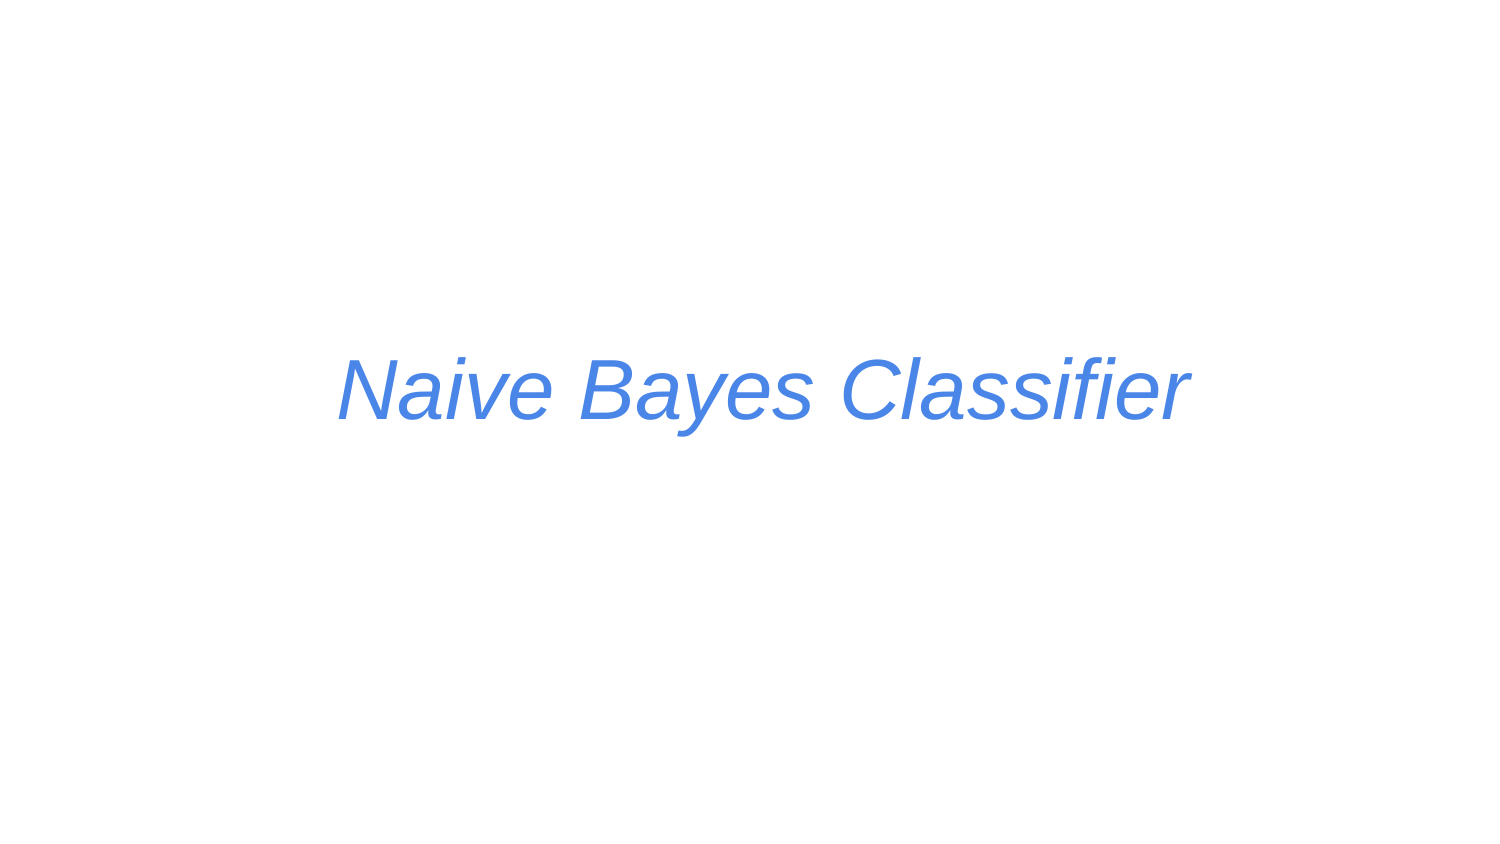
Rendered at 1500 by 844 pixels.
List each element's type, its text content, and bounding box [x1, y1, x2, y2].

title Naive Bayes Classifier [116, 312, 1411, 476]
